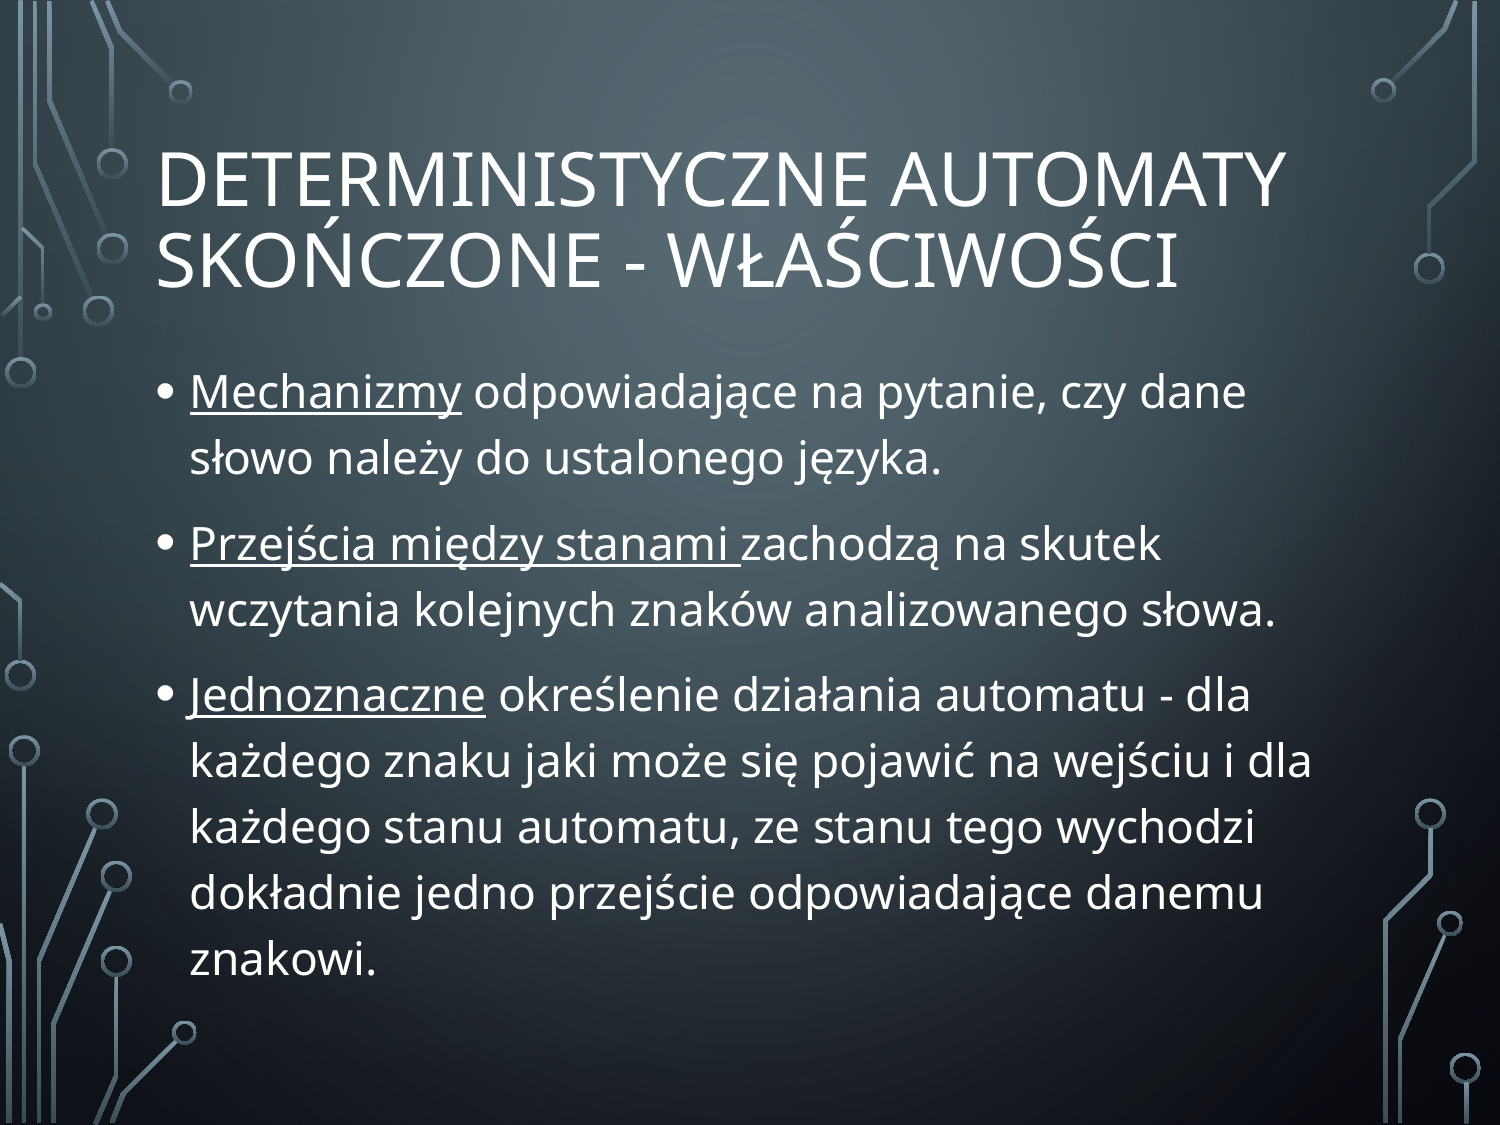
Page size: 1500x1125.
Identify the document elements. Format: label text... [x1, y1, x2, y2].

list Mechanizmy odpowiadające na pytanie, czy dane słowo należy do ustalonego języka. Przejścia między stanami zachodzą na skutek wczytania kolejnych znaków analizowanego słowa. Jednoznaczne określenie działania automatu - dla każdego znaku jaki może się pojawić na wejściu i dla każdego stanu automatu, ze stanu tego wychodzi dokładnie jedno przejście odpowiadające danemu znakowi. [140, 343, 1360, 1005]
title Deterministyczne automaty skończone - Właściwości [140, 101, 1360, 343]
